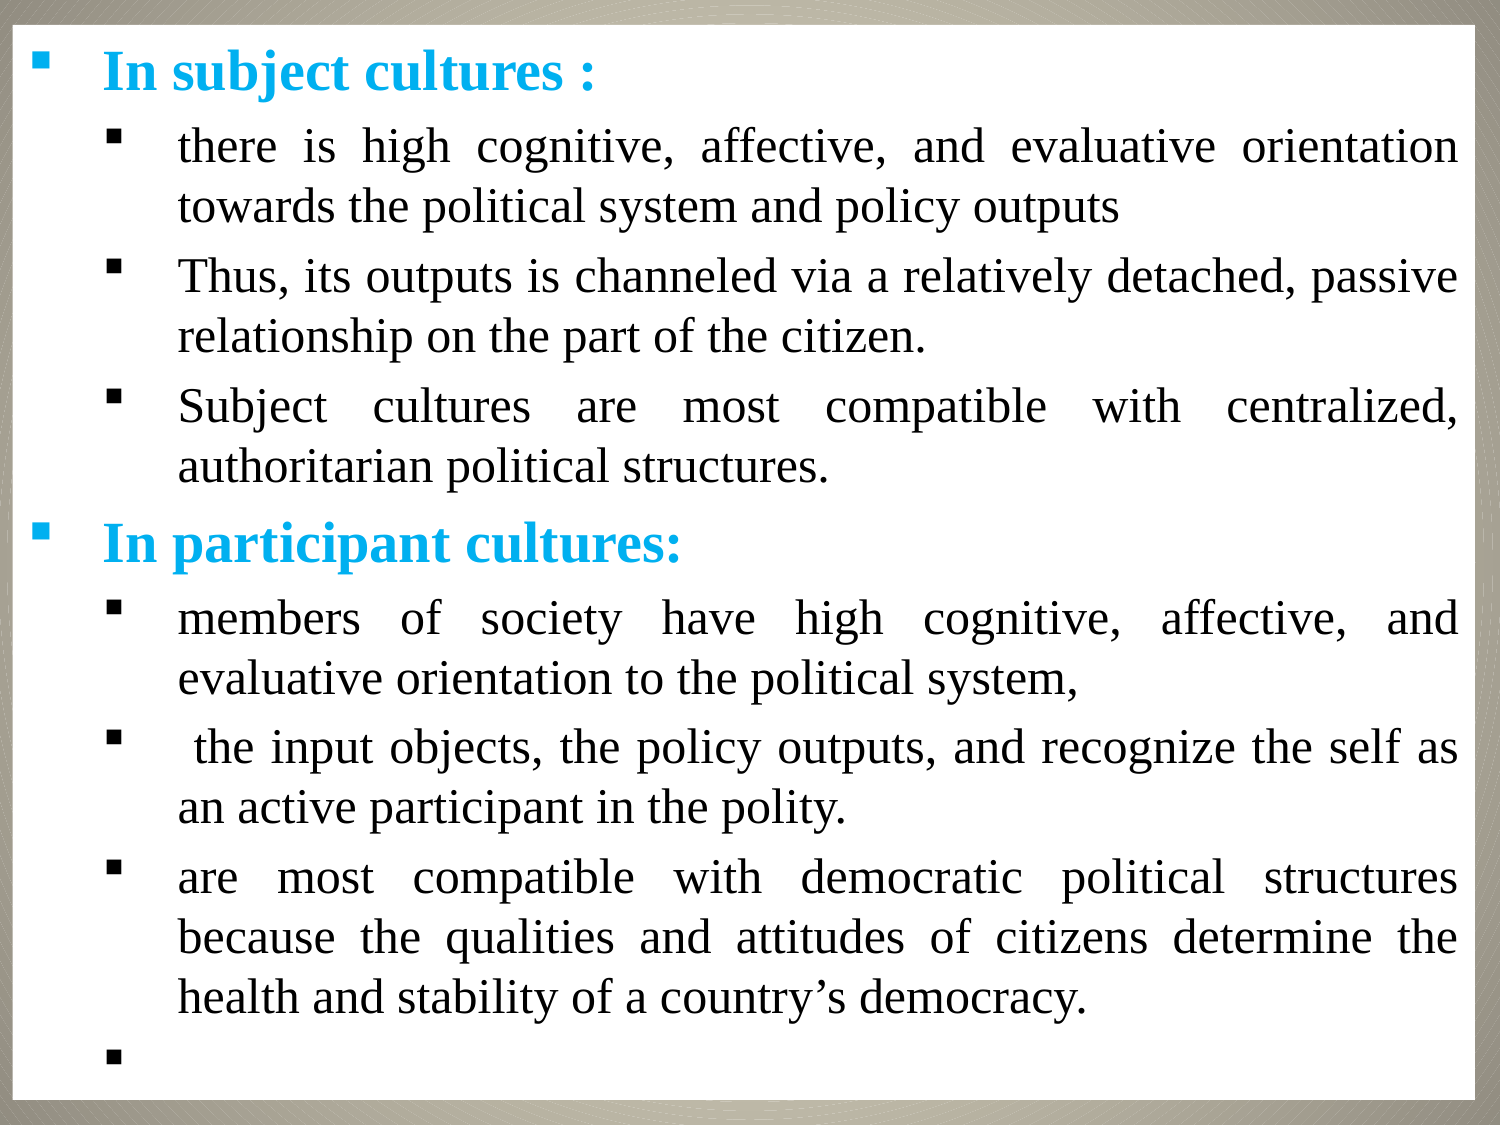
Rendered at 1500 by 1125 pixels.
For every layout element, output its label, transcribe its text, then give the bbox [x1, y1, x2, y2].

subtitle In subject cultures : there is high cognitive, affective, and evaluative orientation towards the political system and policy outputs Thus, its outputs is channeled via a relatively detached, passive relationship on the part of the citizen. Subject cultures are most compatible with centralized, authoritarian political structures. In participant cultures: members of society have high cognitive, affective, and evaluative orientation to the political system, the input objects, the policy outputs, and recognize the self as an active participant in the polity. are most compatible with democratic political structures because the qualities and attitudes of citizens determine the health and stability of a country’s democracy. [12, 24, 1475, 1100]
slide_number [75, 1042, 425, 1103]
slide_number 18 [1074, 1042, 1425, 1103]
